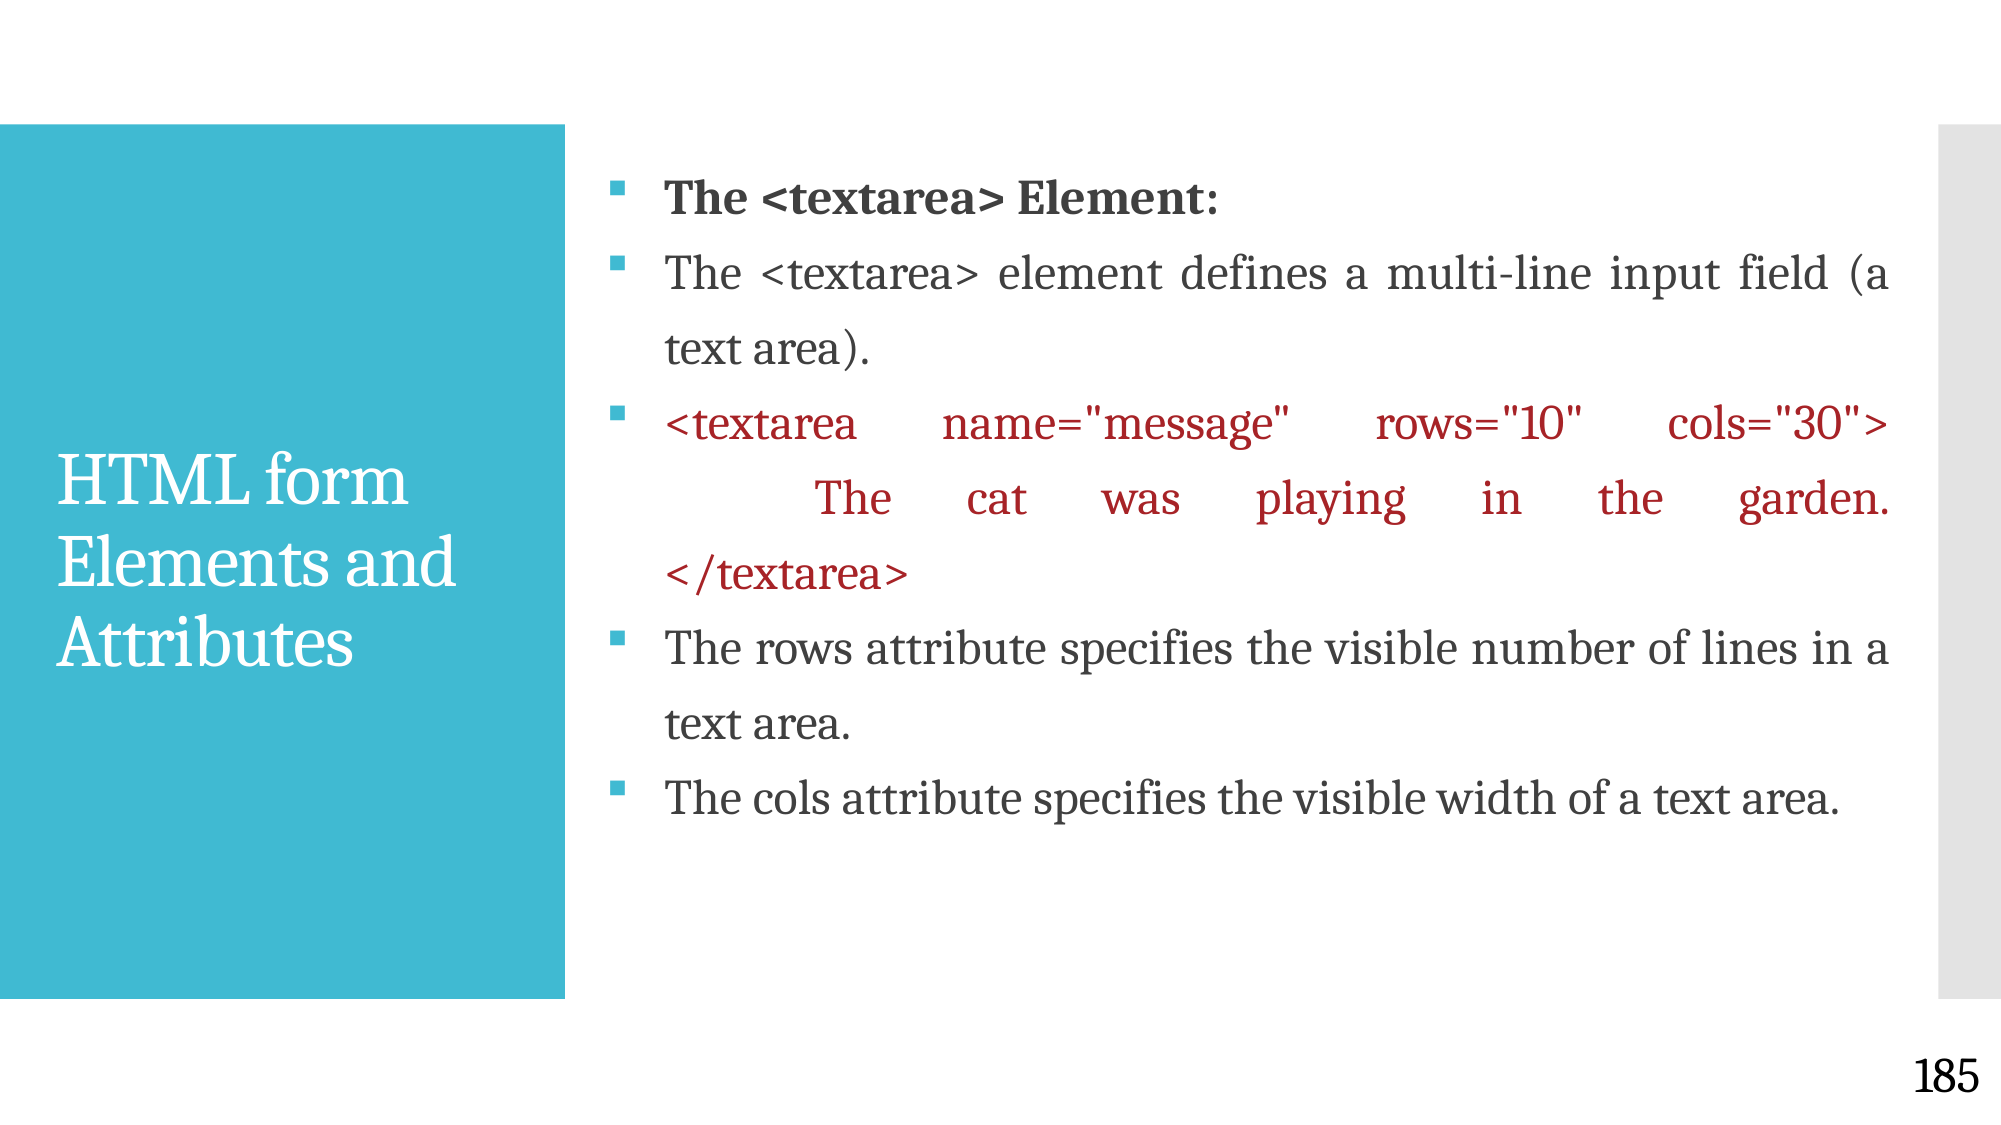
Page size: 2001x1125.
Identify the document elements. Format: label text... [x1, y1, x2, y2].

slide_number 185 [1744, 1042, 1996, 1103]
list The <textarea> Element: The <textarea> element defines a multi-line input field (a text area). <textarea name="message" rows="10" cols="30"> The cat was playing in the garden. </textarea> The rows attribute specifies the visible number of lines in a text area. The cols attribute specifies the visible width of a text area. [591, 141, 1906, 982]
title HTML form Elements and Attributes [41, 184, 525, 940]
